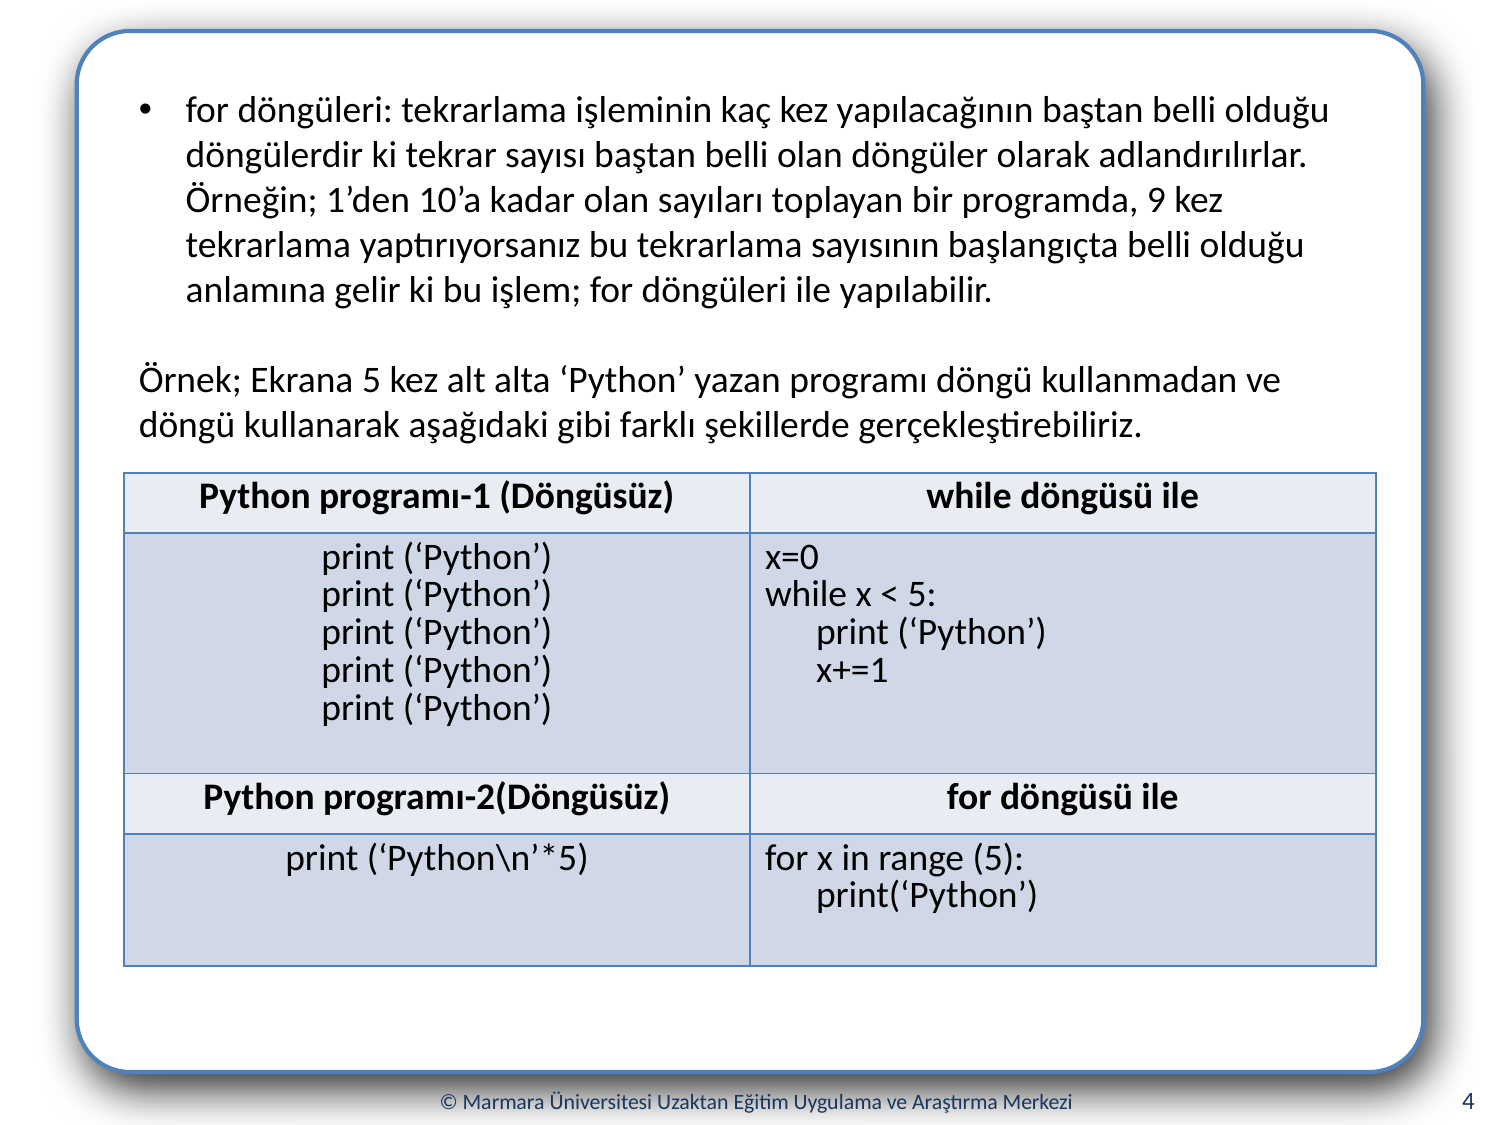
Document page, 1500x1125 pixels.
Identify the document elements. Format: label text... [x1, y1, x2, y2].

footer © Marmara Üniversitesi Uzaktan Eğitim Uygulama ve Araştırma Merkezi [312, 1070, 1139, 1125]
table_cell for x in range (5): print(‘Python’) [751, 835, 1375, 965]
table_cell Python programı-2(Döngüsüz) [125, 774, 749, 833]
table_cell print (‘Python\n’*5) [125, 835, 749, 965]
text_box [74, 28, 1426, 1075]
table_header while döngüsü ile [751, 474, 1375, 532]
slide_number 4 [1139, 1069, 1490, 1125]
table_cell print (‘Python’) print (‘Python’) print (‘Python’) print (‘Python’) print (‘Python’) [125, 534, 749, 773]
table_cell for döngüsü ile [751, 774, 1375, 833]
table_header Python programı-1 (Döngüsüz) [125, 474, 749, 532]
text_box for döngüleri: tekrarlama işleminin kaç kez yapılacağının baştan belli olduğu döngülerdir ki tekrar sayısı baştan belli olan döngüler olarak adlandırılırlar. Örneğin; 1’den 10’a kadar olan sayıları toplayan bir programda, 9 kez tekrarlama yaptırıyorsanız bu tekrarlama sayısının başlangıçta belli olduğu anlamına gelir ki bu işlem; for döngüleri ile yapılabilir. Örnek; Ekrana 5 kez alt alta ‘Python’ yazan programı döngü kullanmadan ve döngü kullanarak aşağıdaki gibi farklı şekillerde gerçekleştirebiliriz. [123, 78, 1376, 472]
table_cell x=0 while x < 5: print (‘Python’) x+=1 [751, 534, 1375, 773]
